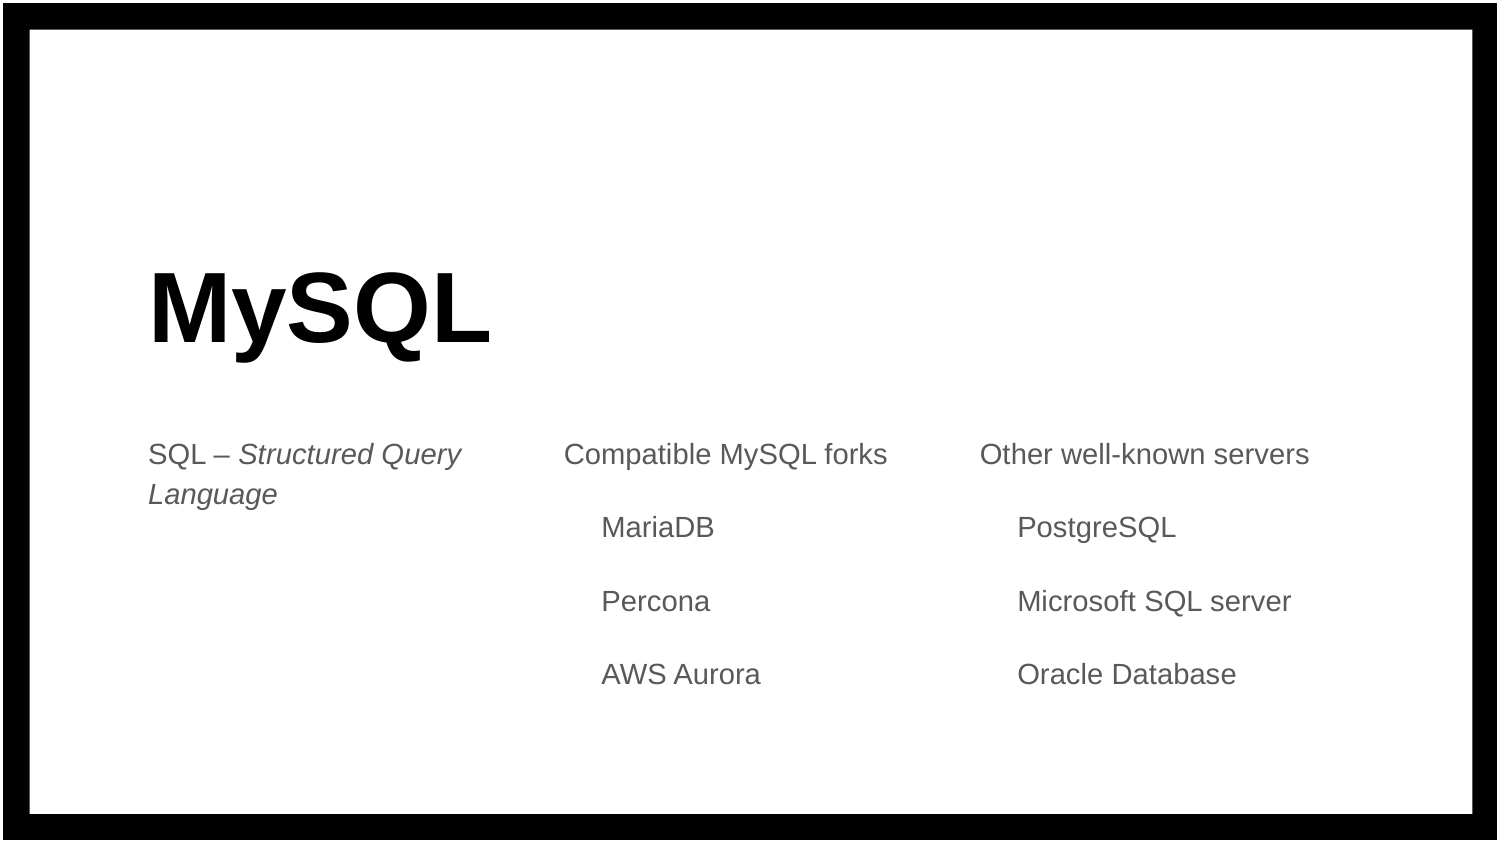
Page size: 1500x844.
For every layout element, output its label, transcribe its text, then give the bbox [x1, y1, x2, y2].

title MySQL [133, 105, 1033, 378]
list Compatible MySQL forks MariaDB Percona AWS Aurora [548, 415, 954, 732]
list Other well-known servers PostgreSQL Microsoft SQL server Oracle Database [964, 415, 1370, 732]
list SQL – Structured Query Language [133, 415, 538, 732]
